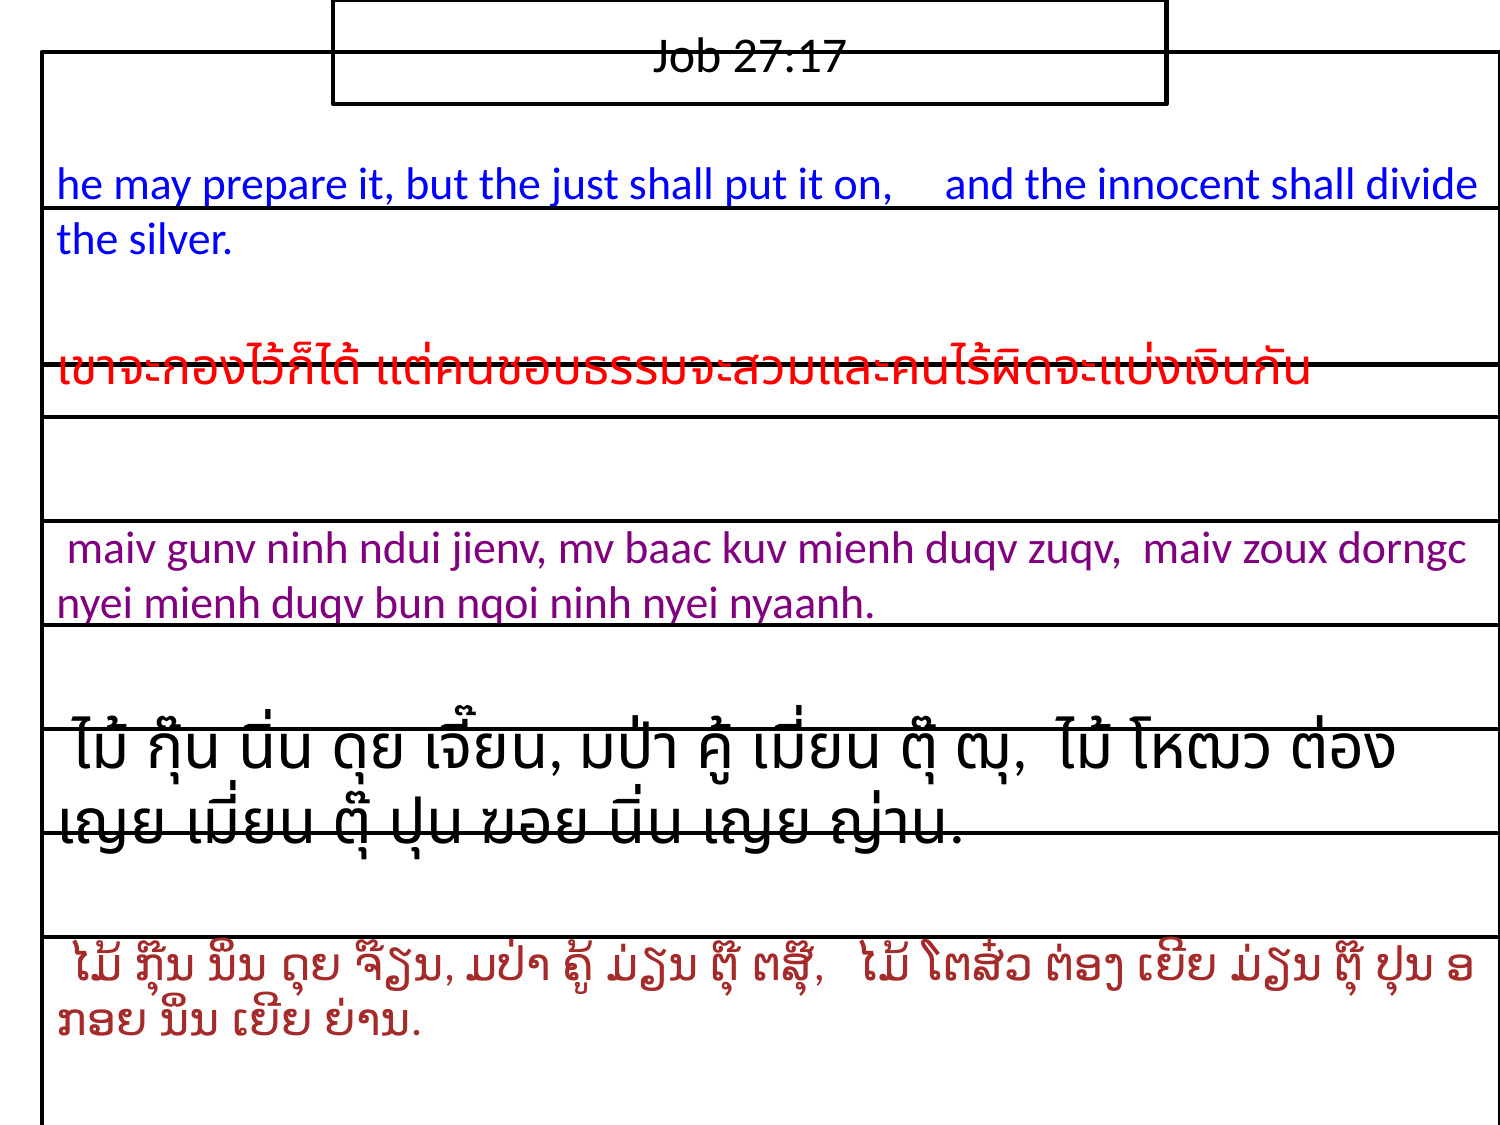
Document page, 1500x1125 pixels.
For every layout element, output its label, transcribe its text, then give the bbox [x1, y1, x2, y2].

text_box เขา​จะ​กอง​ไว้​ก็​ได้ แต่​คน​ชอบธรรม​จะ​สวมและ​คน​ไร้​ผิด​จะ​แบ่ง​เงิน​กัน [40, 206, 1500, 415]
text_box maiv gunv ninh ndui jienv, mv baac kuv mienh duqv zuqv, maiv zoux dorngc nyei mienh duqv bun nqoi ninh nyei nyaanh. [40, 415, 1500, 623]
text_box Job 27:17 [331, 0, 1169, 50]
text_box ໄມ້ ກຸ໊ນ ນິ່ນ ດຸຍ ຈ໊ຽນ, ມປ່າ ຄູ້ ມ່ຽນ ຕຸ໊ ຕສຸ໊, ໄມ້ ໂຕສ໋ວ ຕ່ອງ ເຍີຍ ມ່ຽນ ຕຸ໊ ປຸນ ອກອຍ ນິ່ນ ເຍີຍ ຍ່ານ. [40, 831, 1500, 1125]
text_box he may prepare it, but the just shall put it on, and the innocent shall divide the silver. [40, 50, 1500, 206]
text_box ไม้ กุ๊น นิ่น ดุย เจี๊ยน, มป่า คู้ เมี่ยน ตุ๊ ฒุ, ไม้ โหฒว ต่อง เญย เมี่ยน ตุ๊ ปุน ฆอย นิ่น เญย ญ่าน. [40, 623, 1500, 831]
